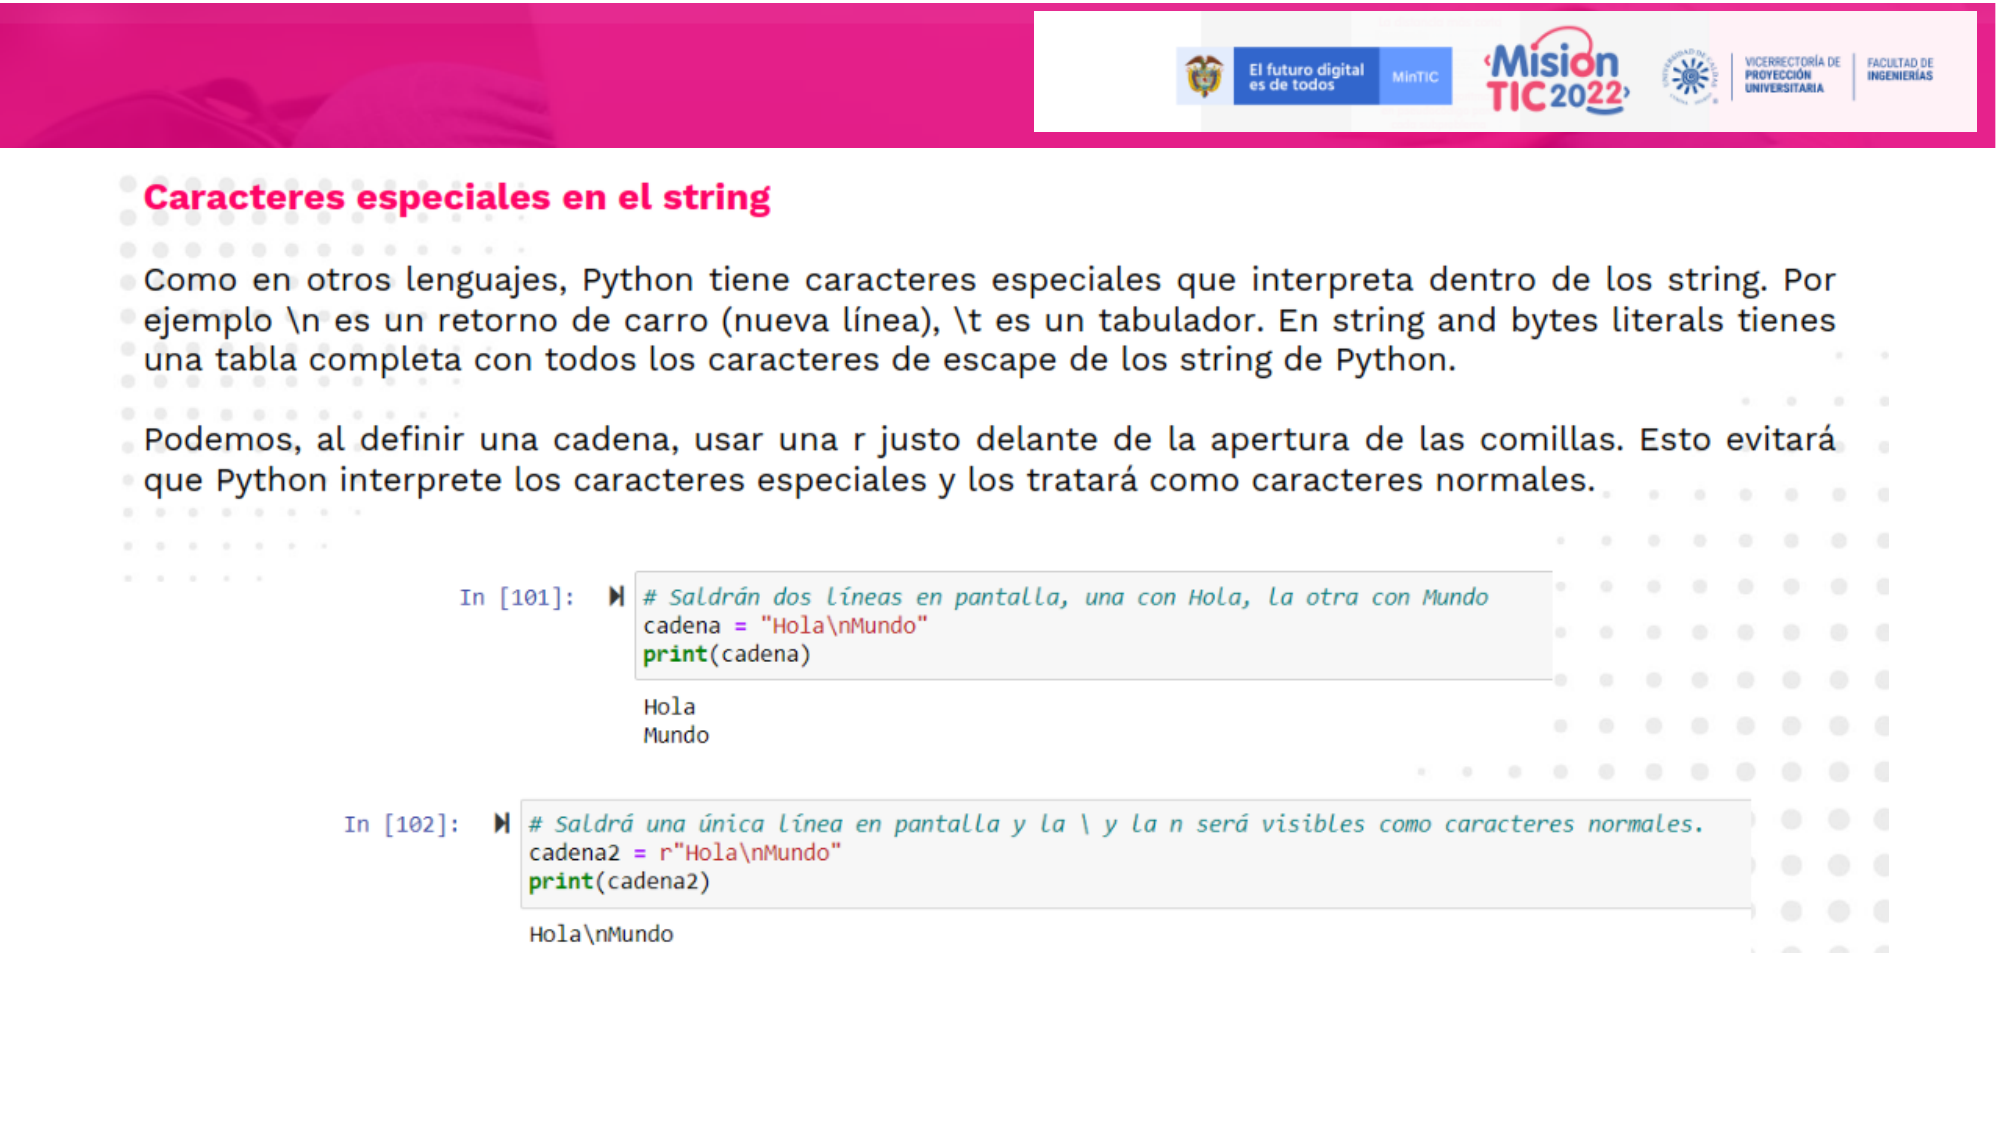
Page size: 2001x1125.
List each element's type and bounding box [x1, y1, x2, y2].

picture [111, 172, 1889, 953]
picture [0, 3, 1996, 148]
